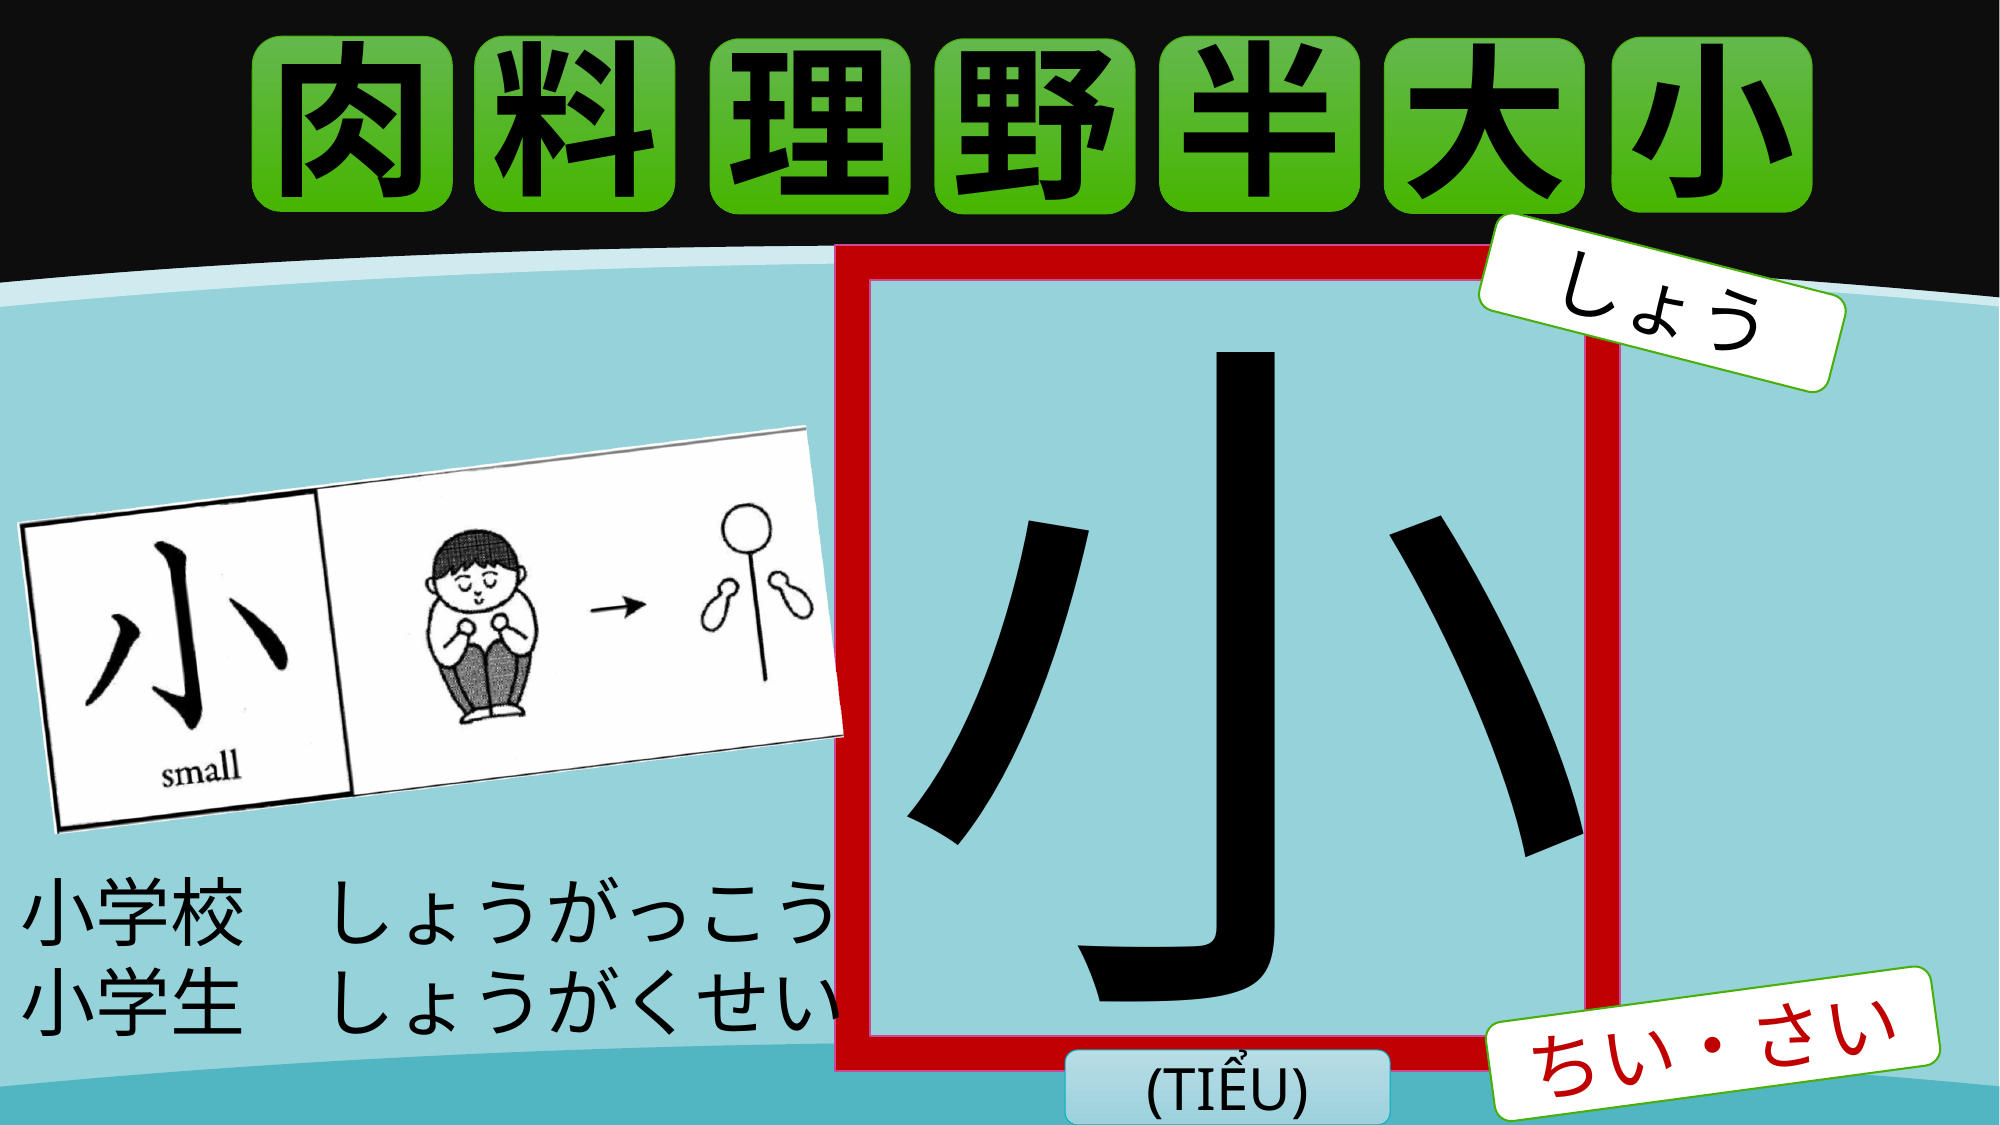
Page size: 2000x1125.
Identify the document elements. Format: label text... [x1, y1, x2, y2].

text_box 小 [834, 244, 1489, 1072]
text_box 半 [1159, 35, 1361, 212]
text_box ちい・さい [1484, 965, 1942, 1123]
text_box 小 [1611, 36, 1813, 213]
text_box 小 [1584, 336, 1621, 1009]
text_box 小学校 しょうがっこう 小学生 しょうがくせい [6, 858, 861, 1053]
text_box 肉 [251, 35, 453, 212]
text_box 理 [709, 38, 911, 215]
text_box 野 [934, 38, 1136, 215]
text_box 料 [474, 35, 676, 212]
picture [18, 426, 843, 834]
text_box (TIỂU) [1064, 1049, 1391, 1125]
text_box 大 [1383, 37, 1585, 214]
text_box しょう [1477, 214, 1847, 394]
